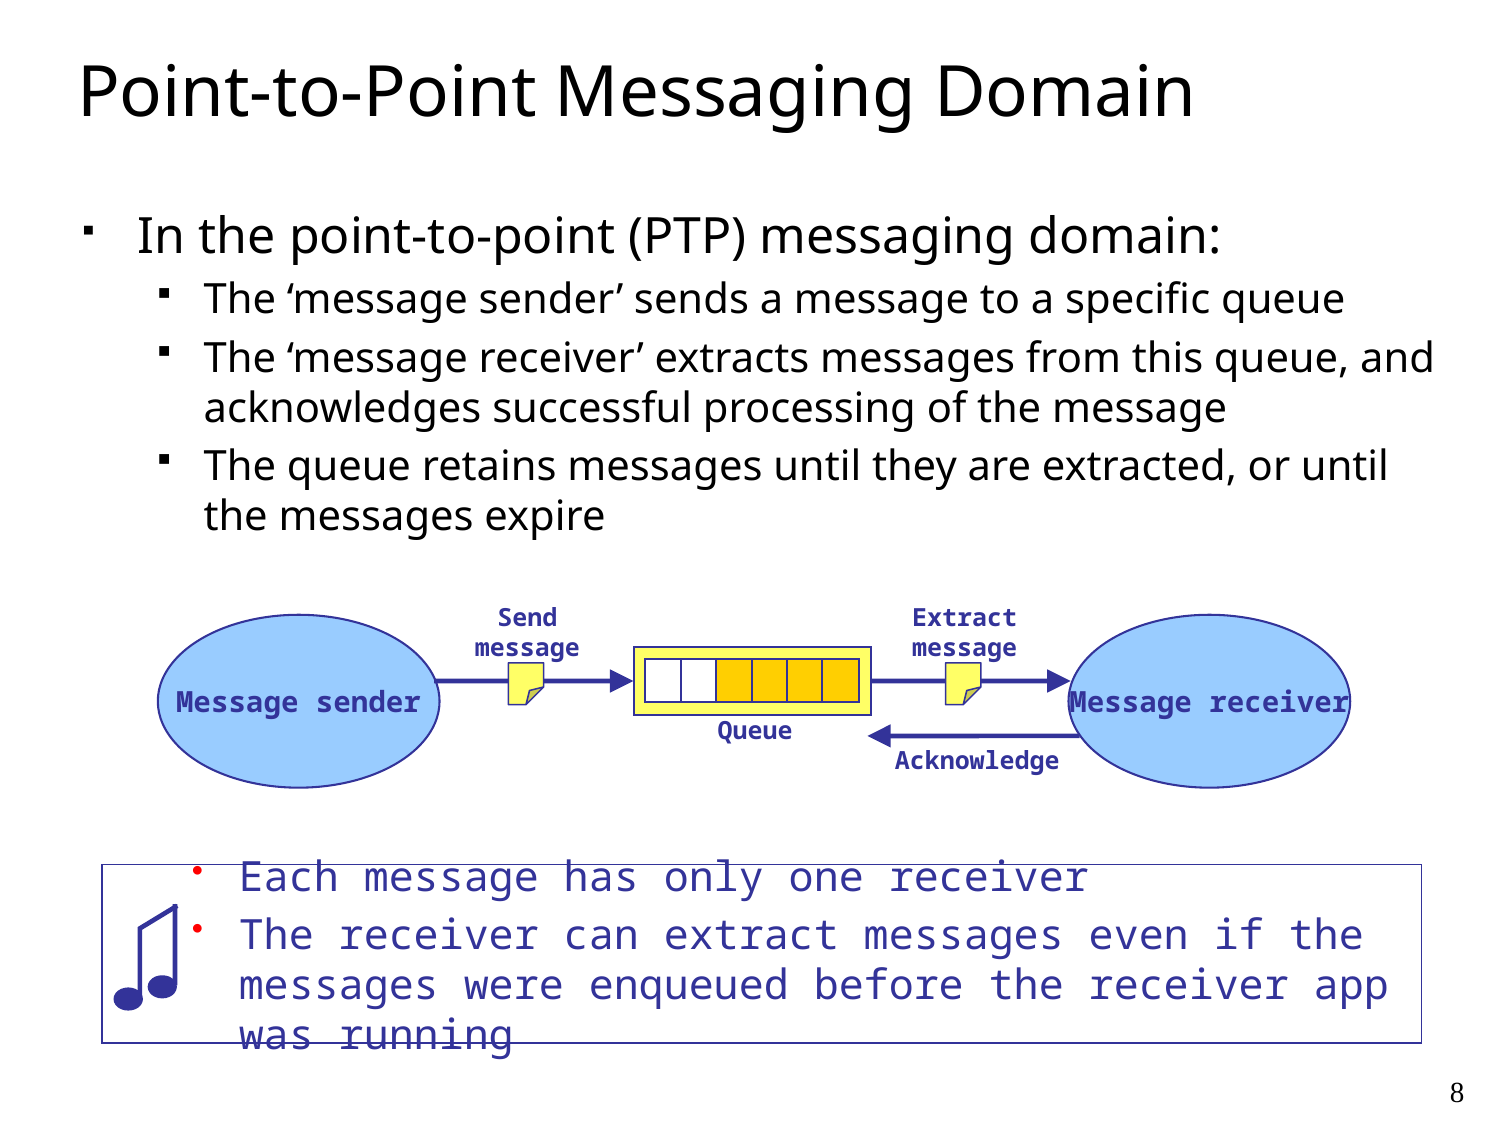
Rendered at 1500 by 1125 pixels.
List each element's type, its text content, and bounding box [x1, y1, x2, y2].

list In the point-to-point (PTP) messaging domain: The ‘message sender’ sends a message to a specific queue The ‘message receiver’ extracts messages from this queue, and acknowledges successful processing of the message The queue retains messages until they are extracted, or until the messages expire [66, 196, 1460, 1007]
footer 8 [1417, 1040, 1497, 1117]
text_box Each message has only one receiver The receiver can extract messages even if the messages were enqueued before the receiver app was running [102, 864, 1422, 1043]
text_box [115, 903, 181, 1009]
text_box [157, 594, 1351, 788]
title Point-to-Point Messaging Domain [61, 24, 1465, 139]
